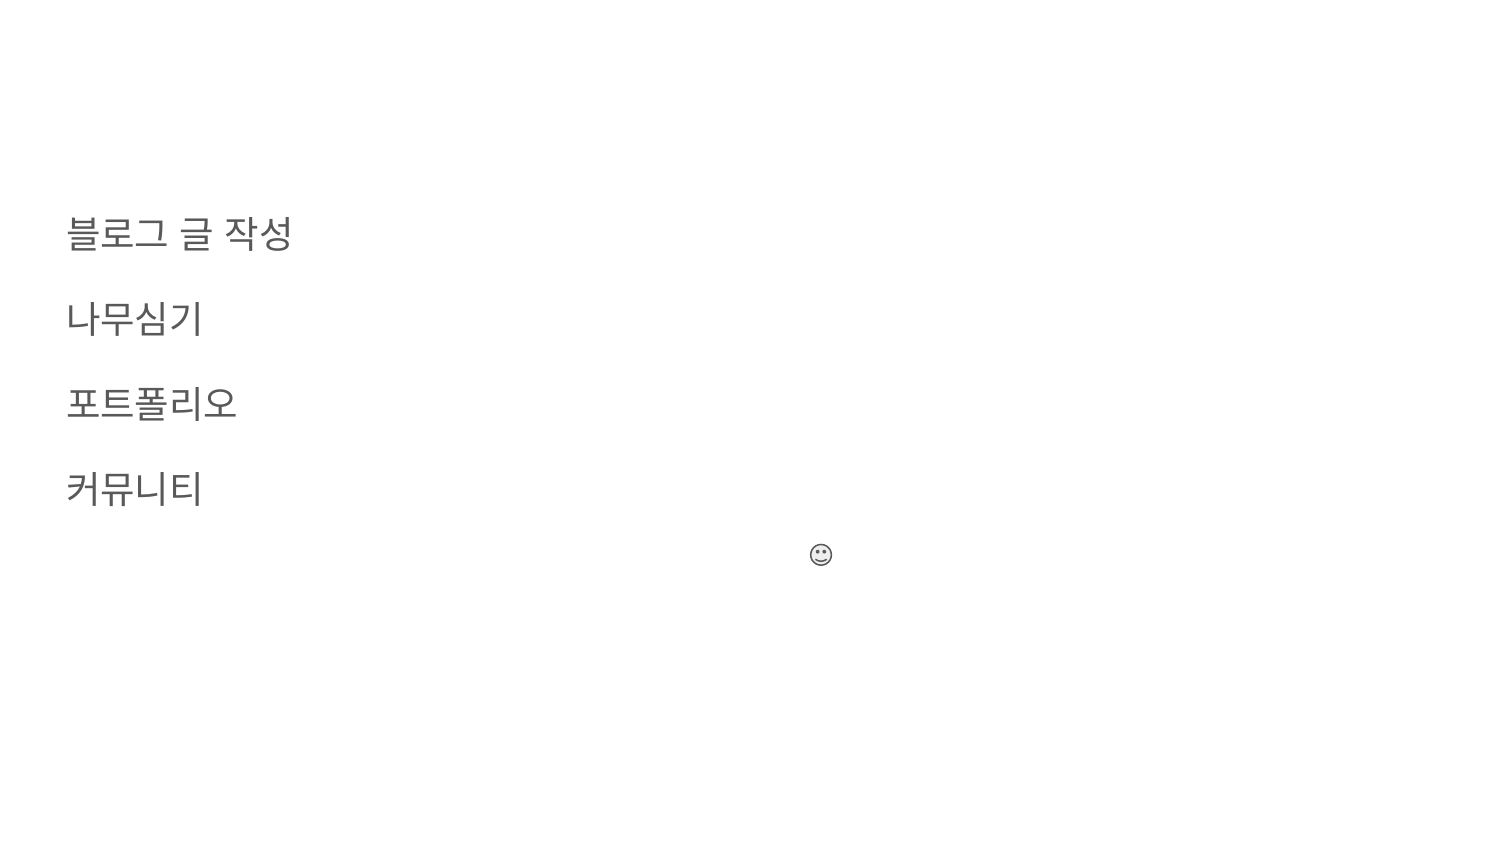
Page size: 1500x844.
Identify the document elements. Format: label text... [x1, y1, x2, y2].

text_box [810, 544, 832, 566]
list 블로그 글 작성 나무심기 포트폴리오 커뮤니티 [51, 189, 1449, 750]
